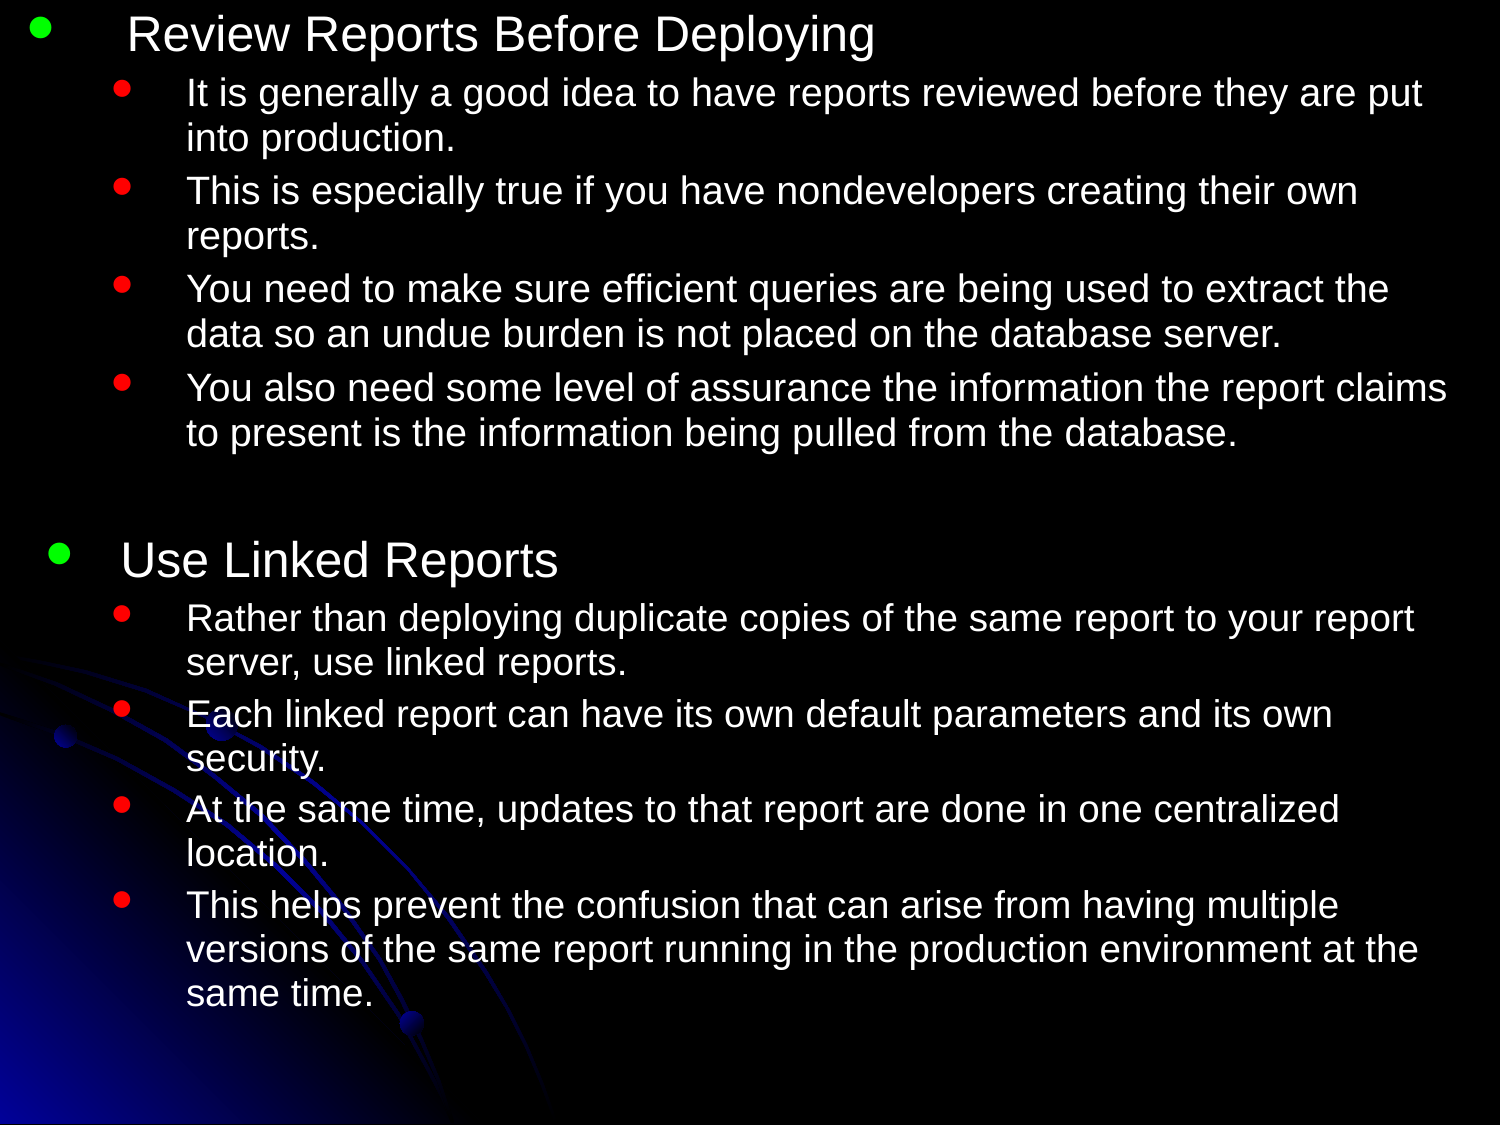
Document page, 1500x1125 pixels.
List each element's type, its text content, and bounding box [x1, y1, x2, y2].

list Review Reports Before Deploying It is generally a good idea to have reports reviewed before they are put into production. This is especially true if you have nondevelopers creating their own reports. You need to make sure efficient queries are being used to extract the data so an undue burden is not placed on the database server. You also need some level of assurance the information the report claims to present is the information being pulled from the database. Use Linked Reports Rather than deploying duplicate copies of the same report to your report server, use linked reports. Each linked report can have its own default parameters and its own security. At the same time, updates to that report are done in one centralized location. This helps prevent the confusion that can arise from having multiple versions of the same report running in the production environment at the same time. [11, 0, 1487, 1112]
